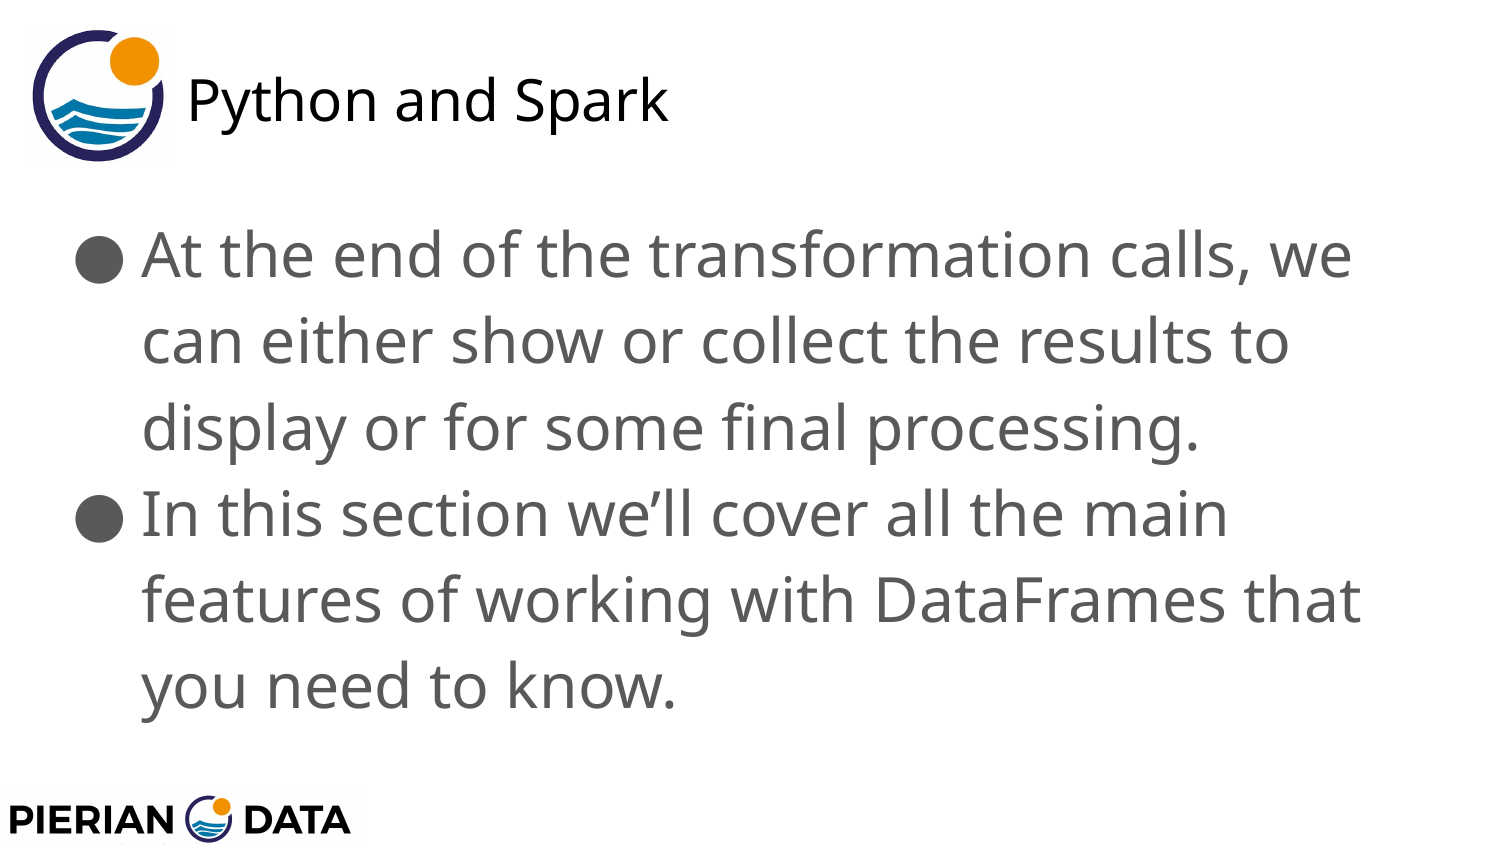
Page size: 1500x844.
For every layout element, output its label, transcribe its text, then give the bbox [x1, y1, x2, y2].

picture [0, 787, 368, 844]
list At the end of the transformation calls, we can either show or collect the results to display or for some final processing. In this section we’ll cover all the main features of working with DataFrames that you need to know. [51, 189, 1449, 750]
picture [24, 24, 172, 167]
title Python and Spark [176, 48, 1449, 143]
